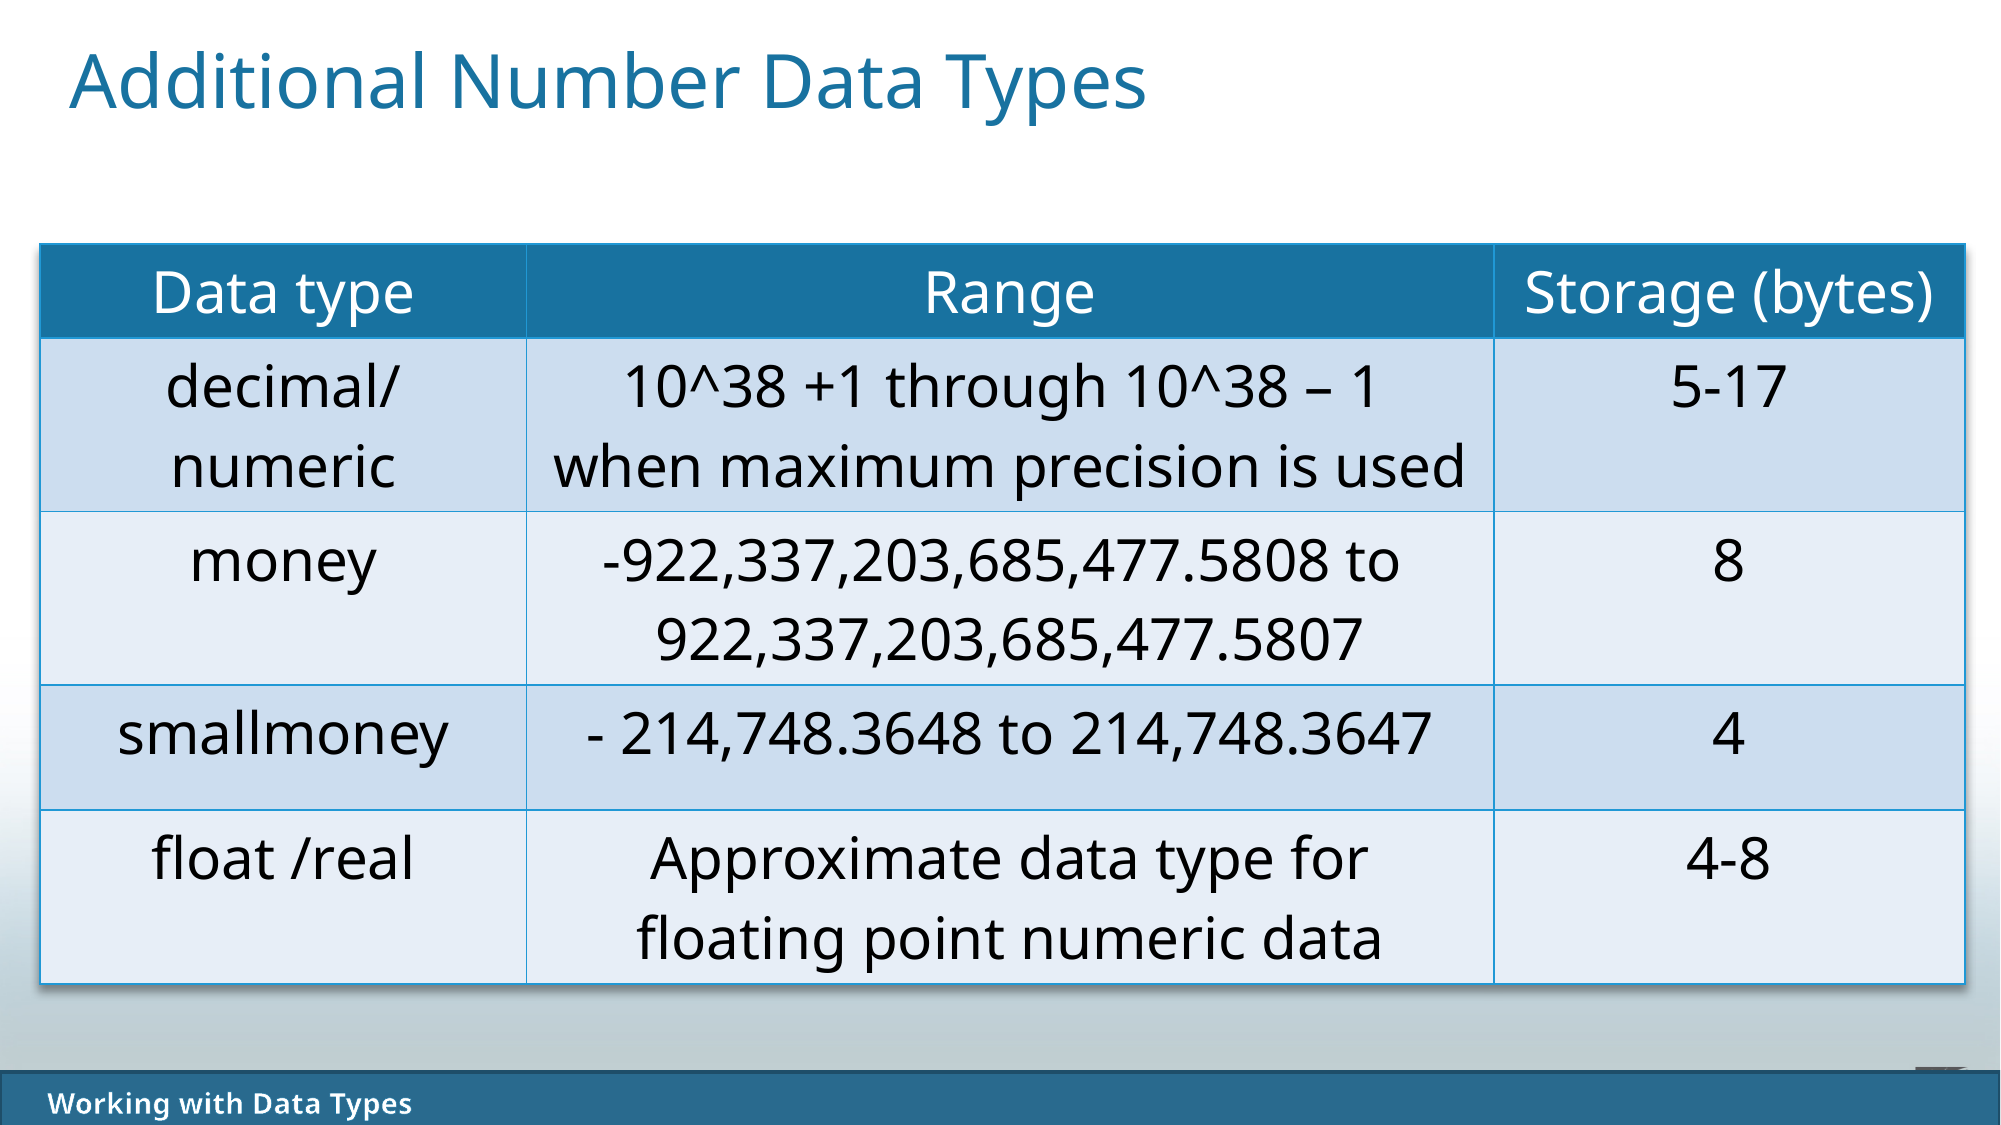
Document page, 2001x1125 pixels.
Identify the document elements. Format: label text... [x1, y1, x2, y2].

table_header Storage (bytes) [1495, 245, 1964, 337]
table_header Range [527, 245, 1493, 337]
table_cell smallmoney [41, 686, 526, 809]
table_cell 8 [1495, 512, 1964, 684]
table_cell 5-17 [1495, 339, 1964, 511]
table_cell 4 [1495, 686, 1964, 809]
table_cell -922,337,203,685,477.5808 to 922,337,203,685,477.5807 [527, 512, 1493, 684]
table_cell Approximate data type for floating point numeric data [527, 811, 1493, 983]
table_header Data type [41, 245, 526, 337]
table_cell float /real [41, 811, 526, 983]
table_cell money [41, 512, 526, 684]
text_box Additional Number Data Types [46, 35, 1959, 184]
table_cell 10^38 +1 through 10^38 – 1 when maximum precision is used [527, 339, 1493, 511]
table_cell - 214,748.3648 to 214,748.3647 [527, 686, 1493, 809]
picture [0, 0, 2001, 1070]
table_cell decimal/numeric [41, 339, 526, 511]
table_cell 4-8 [1495, 811, 1964, 983]
